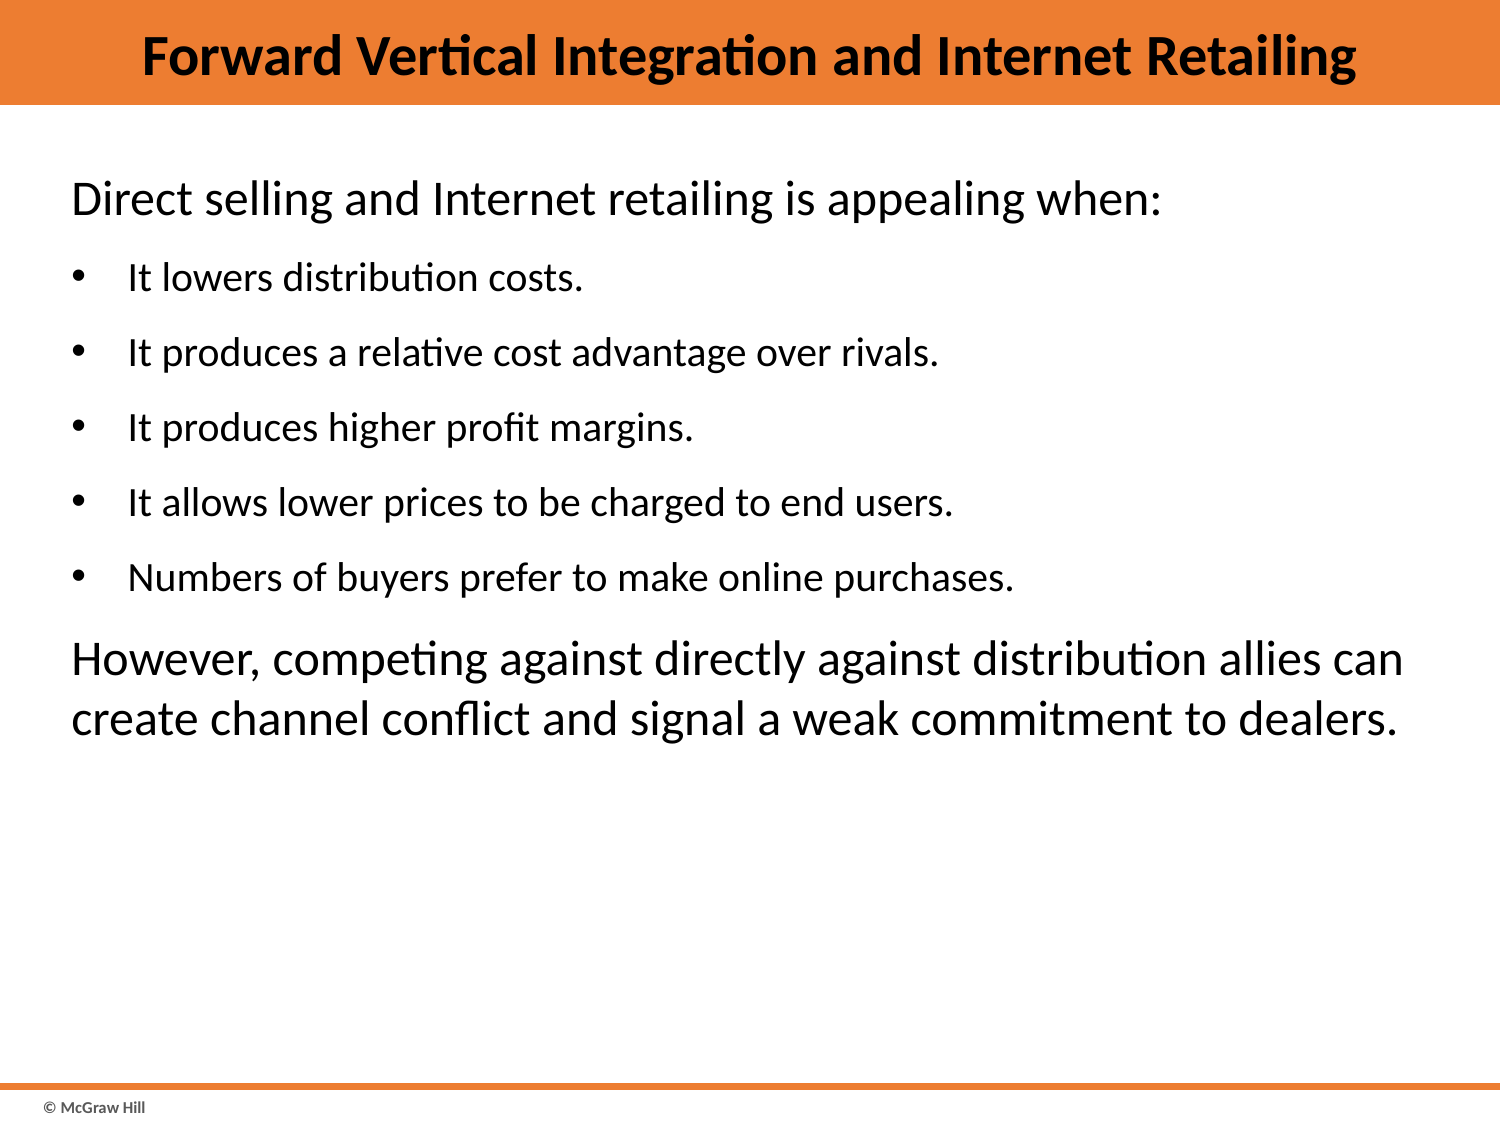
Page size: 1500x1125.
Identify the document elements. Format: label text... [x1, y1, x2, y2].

title Forward Vertical Integration and Internet Retailing [0, 0, 1500, 105]
list Direct selling and Internet retailing is appealing when: It lowers distribution costs. It produces a relative cost advantage over rivals. It produces higher profit margins. It allows lower prices to be charged to end users. Numbers of buyers prefer to make online purchases. However, competing against directly against distribution allies can create channel conflict and signal a weak commitment to dealers. [56, 157, 1444, 1021]
